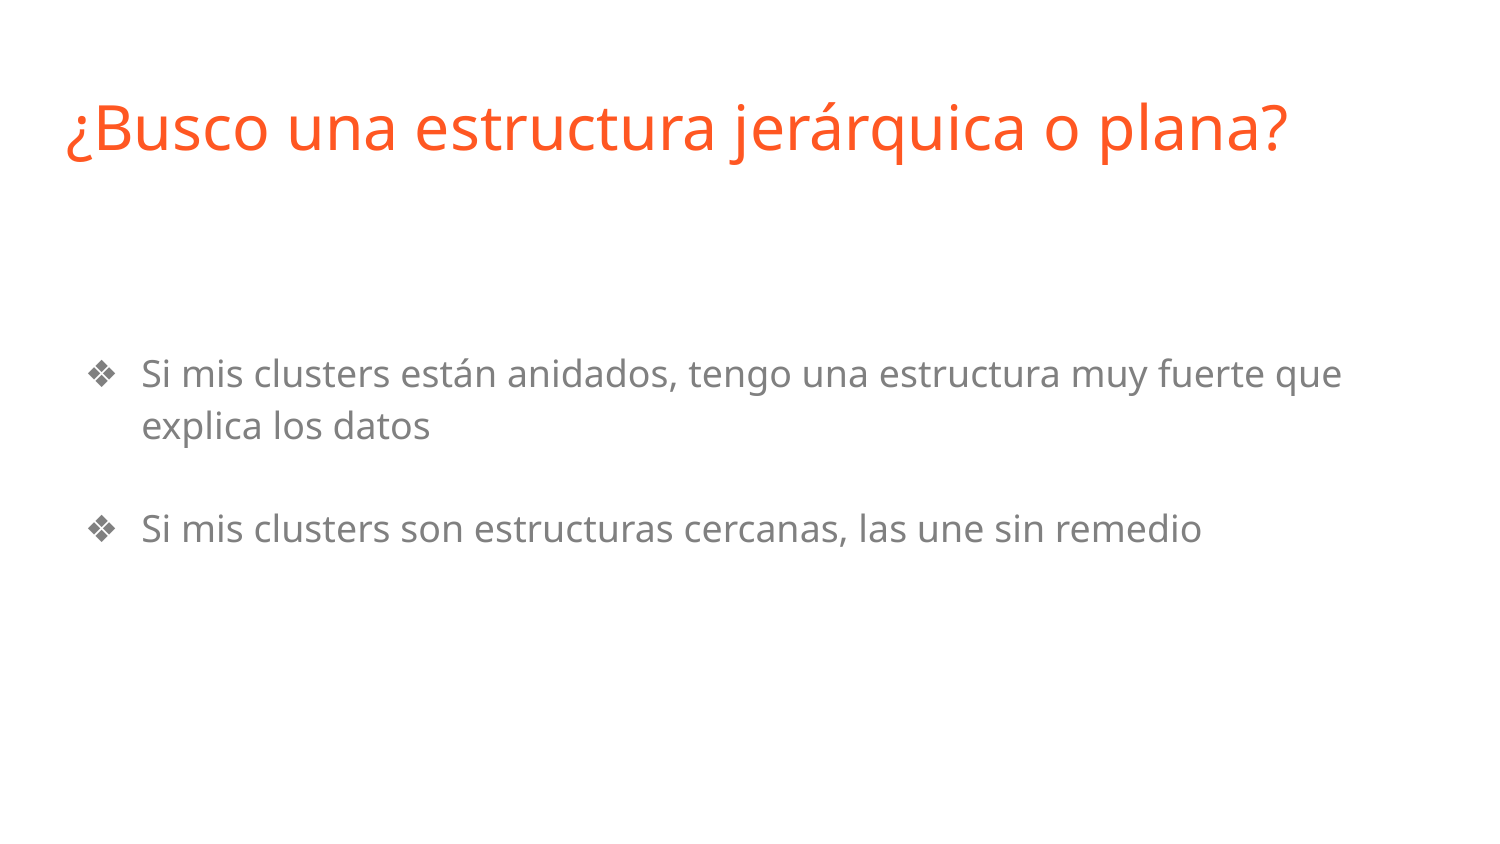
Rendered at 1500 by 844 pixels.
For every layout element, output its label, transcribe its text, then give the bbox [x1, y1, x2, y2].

text_box ¿Busco una estructura jerárquica o plana? [51, 72, 1449, 167]
text_box Si mis clusters están anidados, tengo una estructura muy fuerte que explica los datos Si mis clusters son estructuras cercanas, las une sin remedio [51, 283, 1449, 844]
